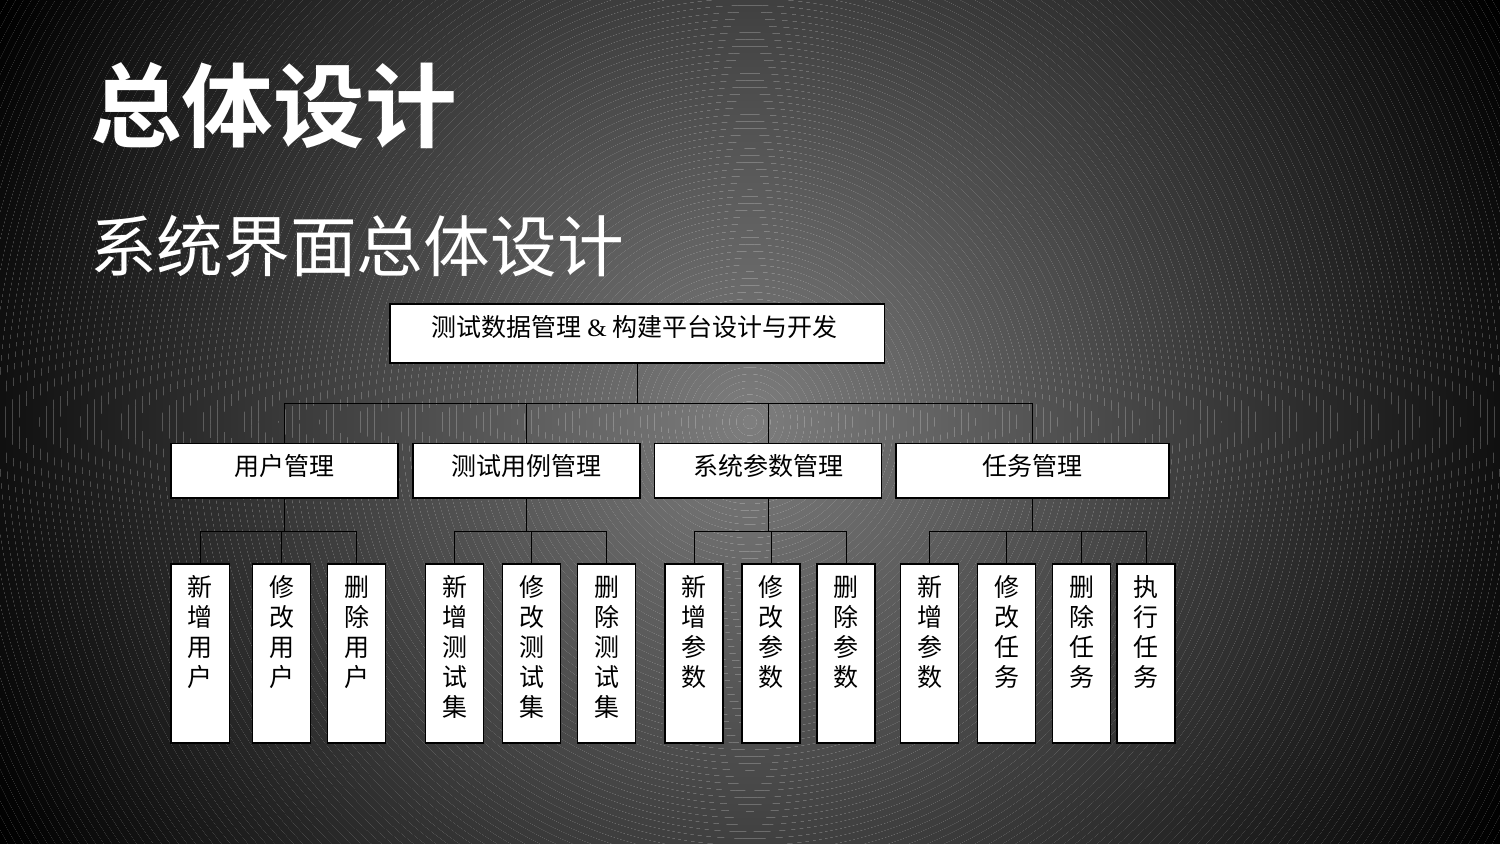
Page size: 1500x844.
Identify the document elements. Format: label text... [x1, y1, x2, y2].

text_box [171, 303, 1176, 744]
title 总体设计 [75, 33, 1425, 175]
list 系统界面总体设计 [75, 196, 1425, 754]
